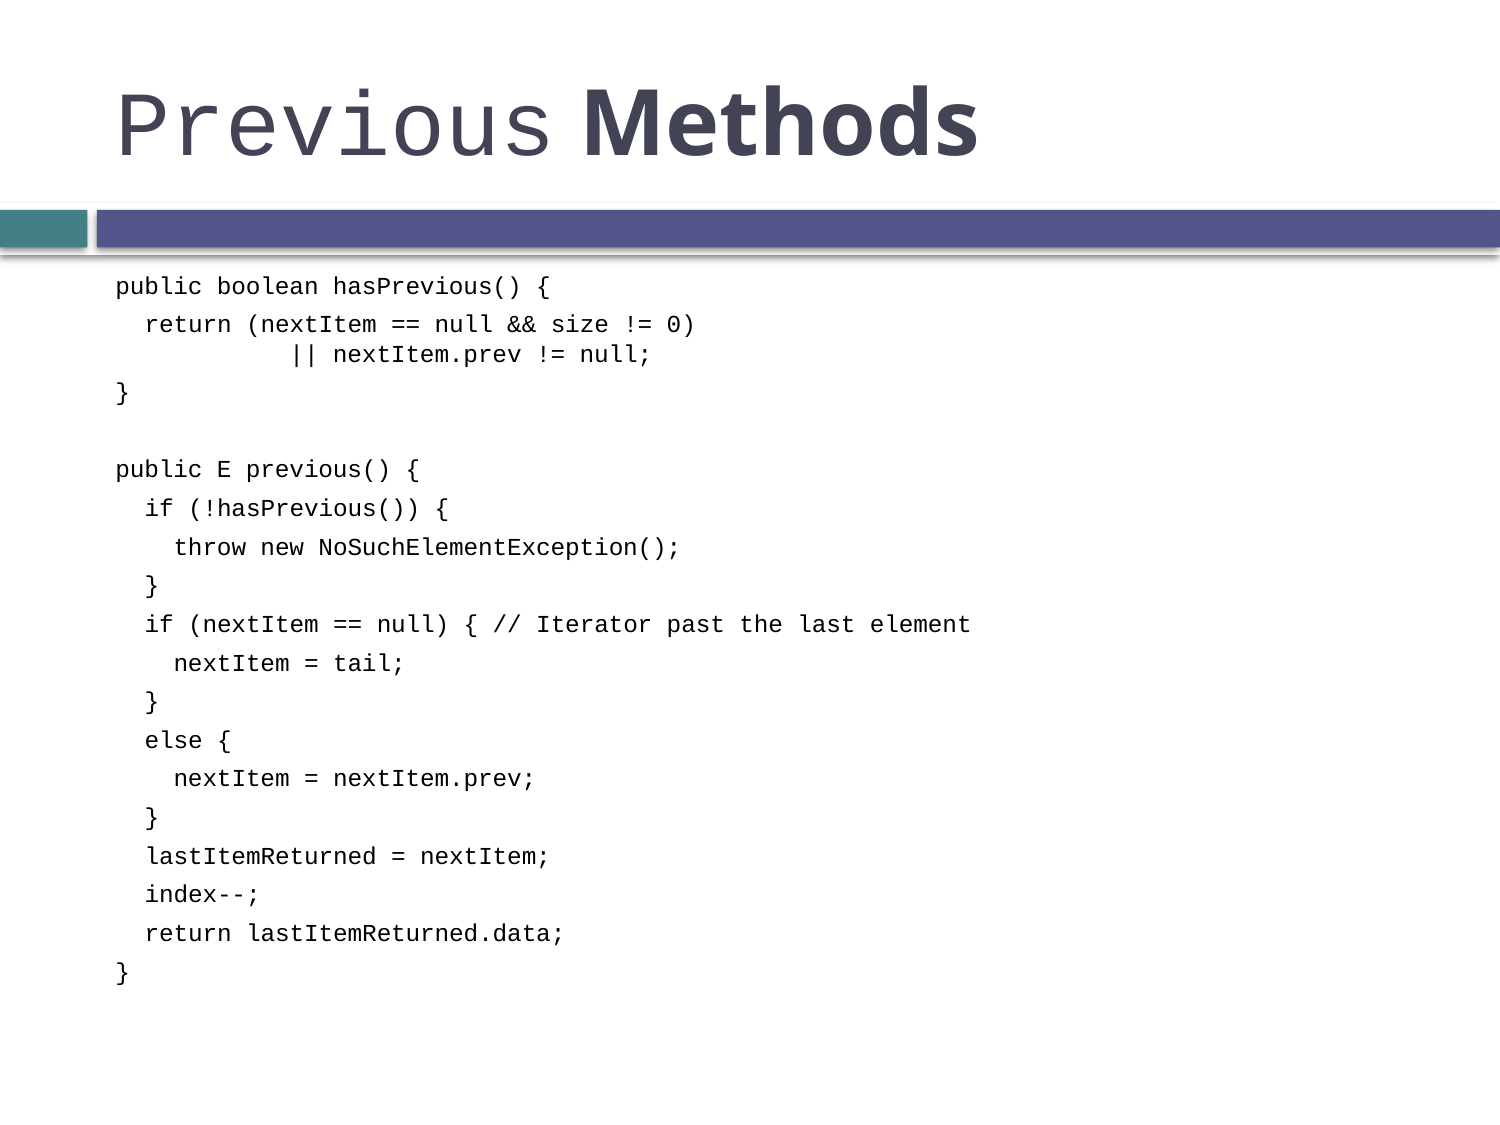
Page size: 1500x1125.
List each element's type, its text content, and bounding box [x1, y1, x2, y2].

title Previous Methods [100, 37, 1439, 201]
list public boolean hasPrevious() { return (nextItem == null && size != 0) || nextItem.prev != null; } public E previous() { if (!hasPrevious()) { throw new NoSuchElementException(); } if (nextItem == null) { // Iterator past the last element nextItem = tail; } else { nextItem = nextItem.prev; } lastItemReturned = nextItem; index--; return lastItemReturned.data; } [100, 262, 1439, 1001]
